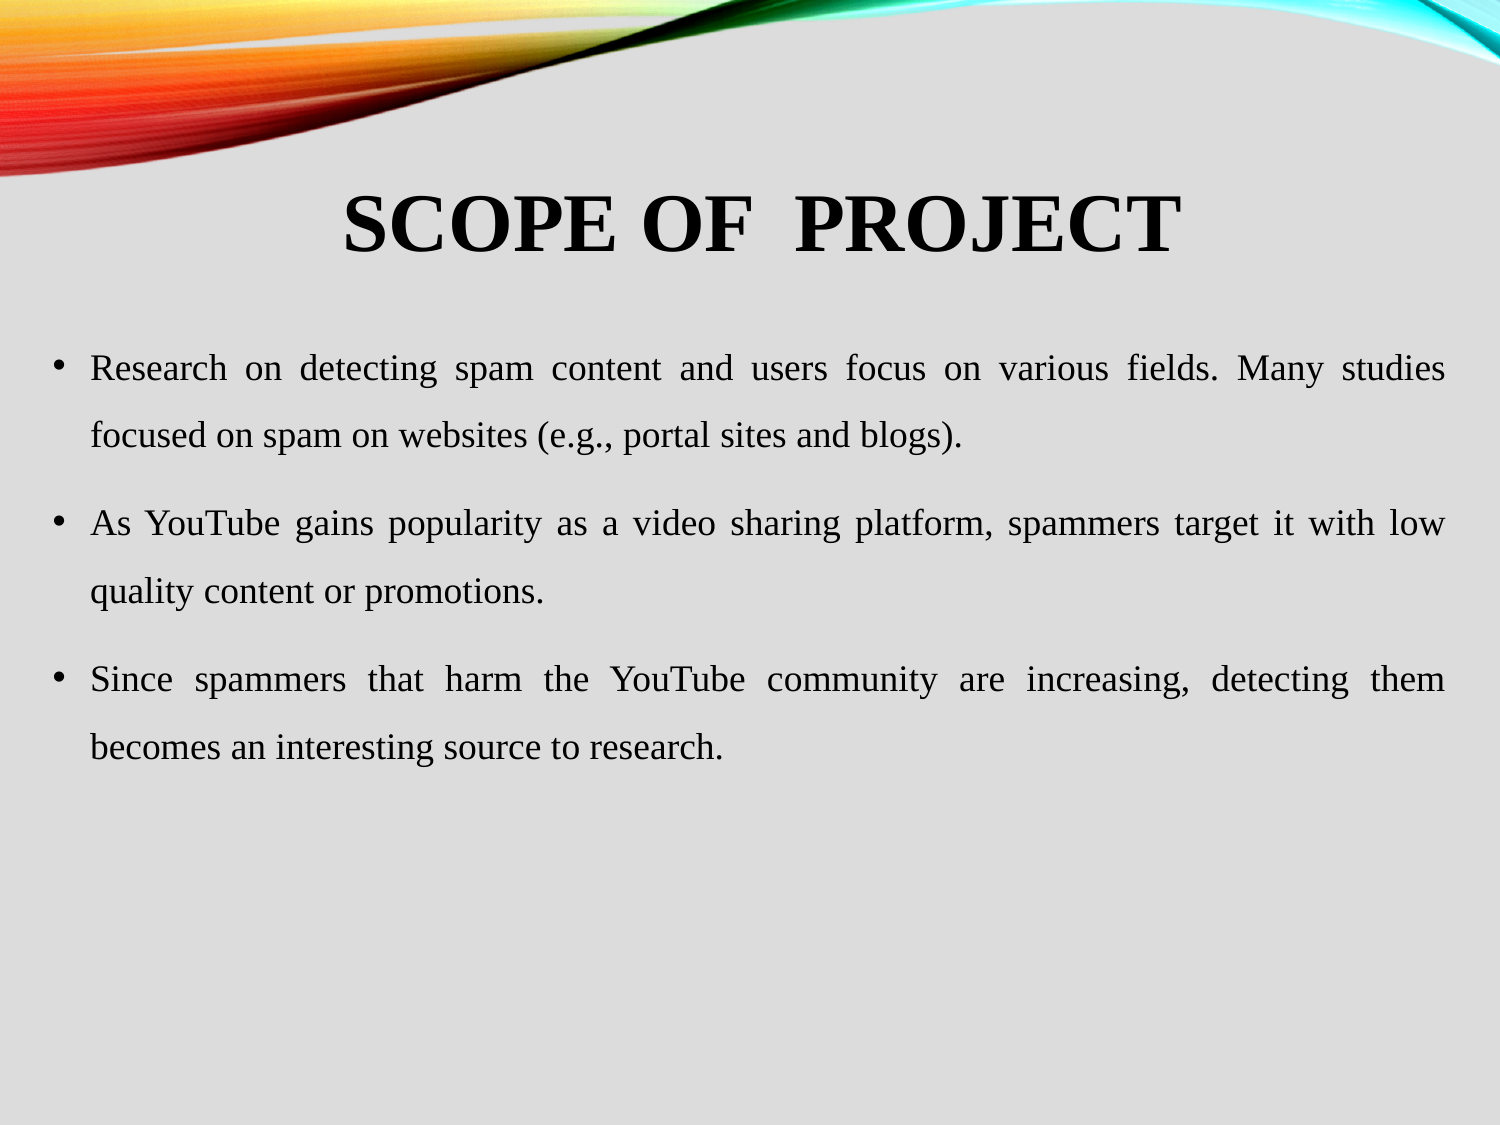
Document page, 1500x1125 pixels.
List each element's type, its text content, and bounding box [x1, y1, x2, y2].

list Research on detecting spam content and users focus on various fields. Many studies focused on spam on websites (e.g., portal sites and blogs). As YouTube gains popularity as a video sharing platform, spammers target it with low quality content or promotions. Since spammers that harm the YouTube community are increasing, detecting them becomes an interesting source to research. [37, 312, 1463, 1028]
title SCOPE OF PROJECT [62, 137, 1463, 312]
picture [0, 0, 1500, 178]
